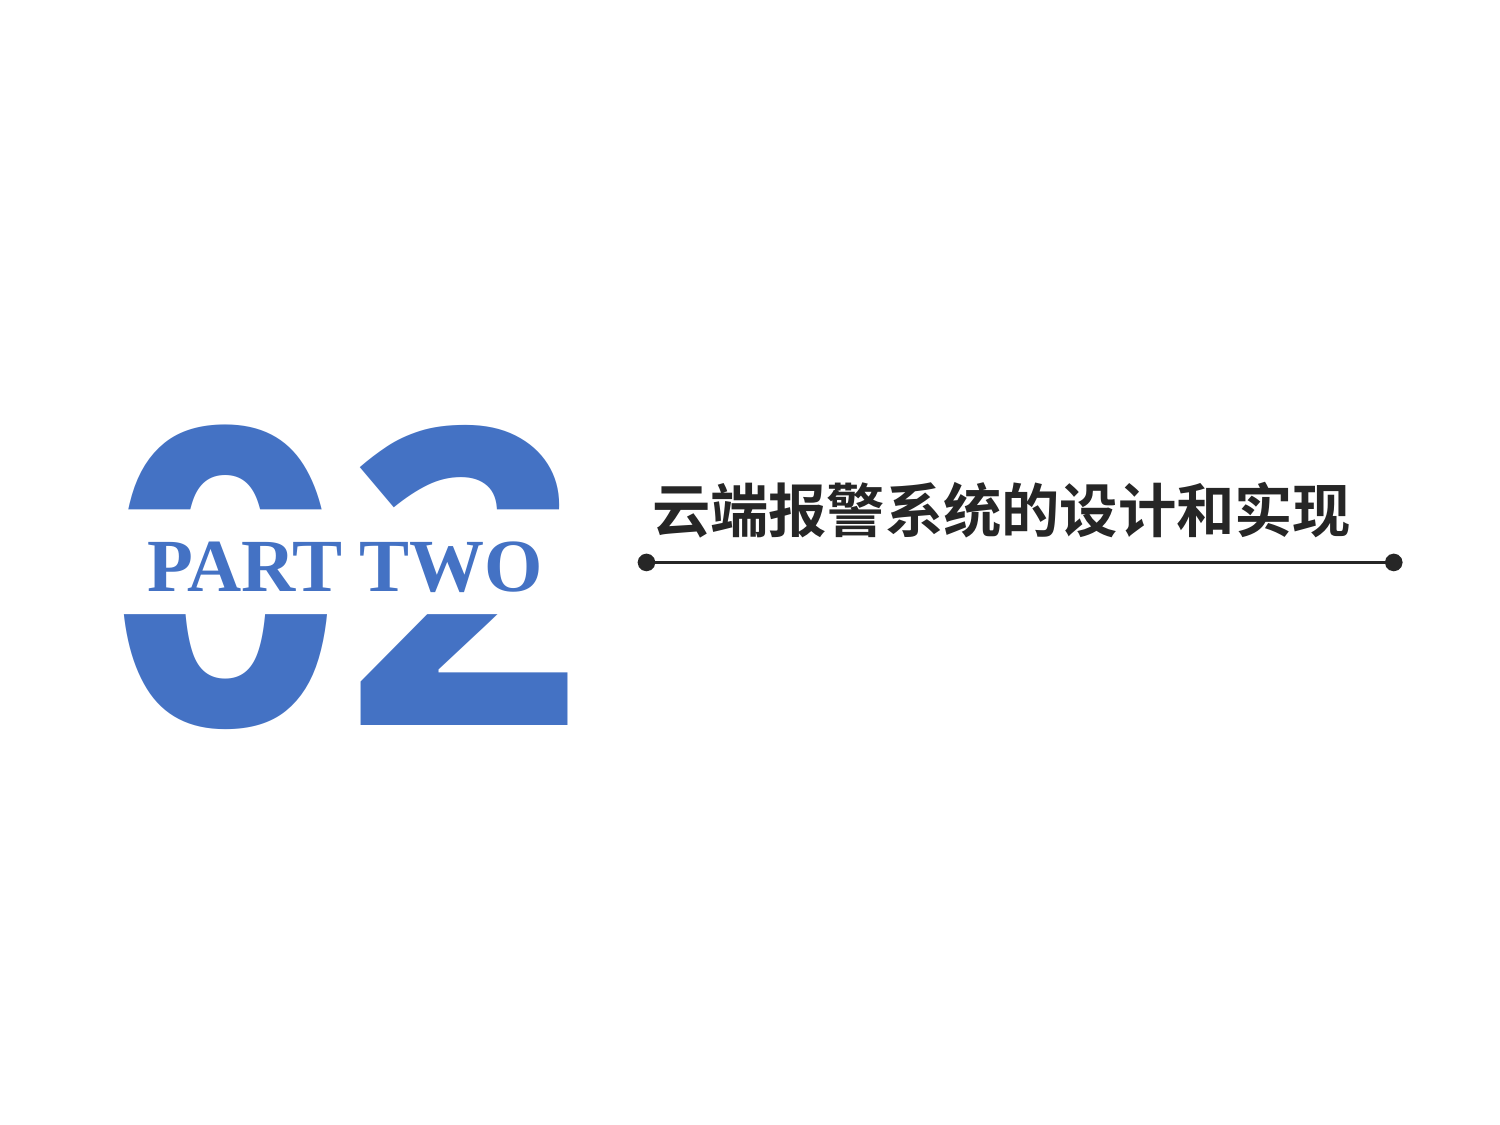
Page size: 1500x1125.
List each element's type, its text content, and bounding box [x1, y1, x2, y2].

text_box PART TWO [79, 509, 610, 615]
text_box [637, 553, 1403, 572]
text_box 02 [0, 303, 690, 816]
text_box 云端报警系统的设计和实现 [637, 466, 1403, 552]
